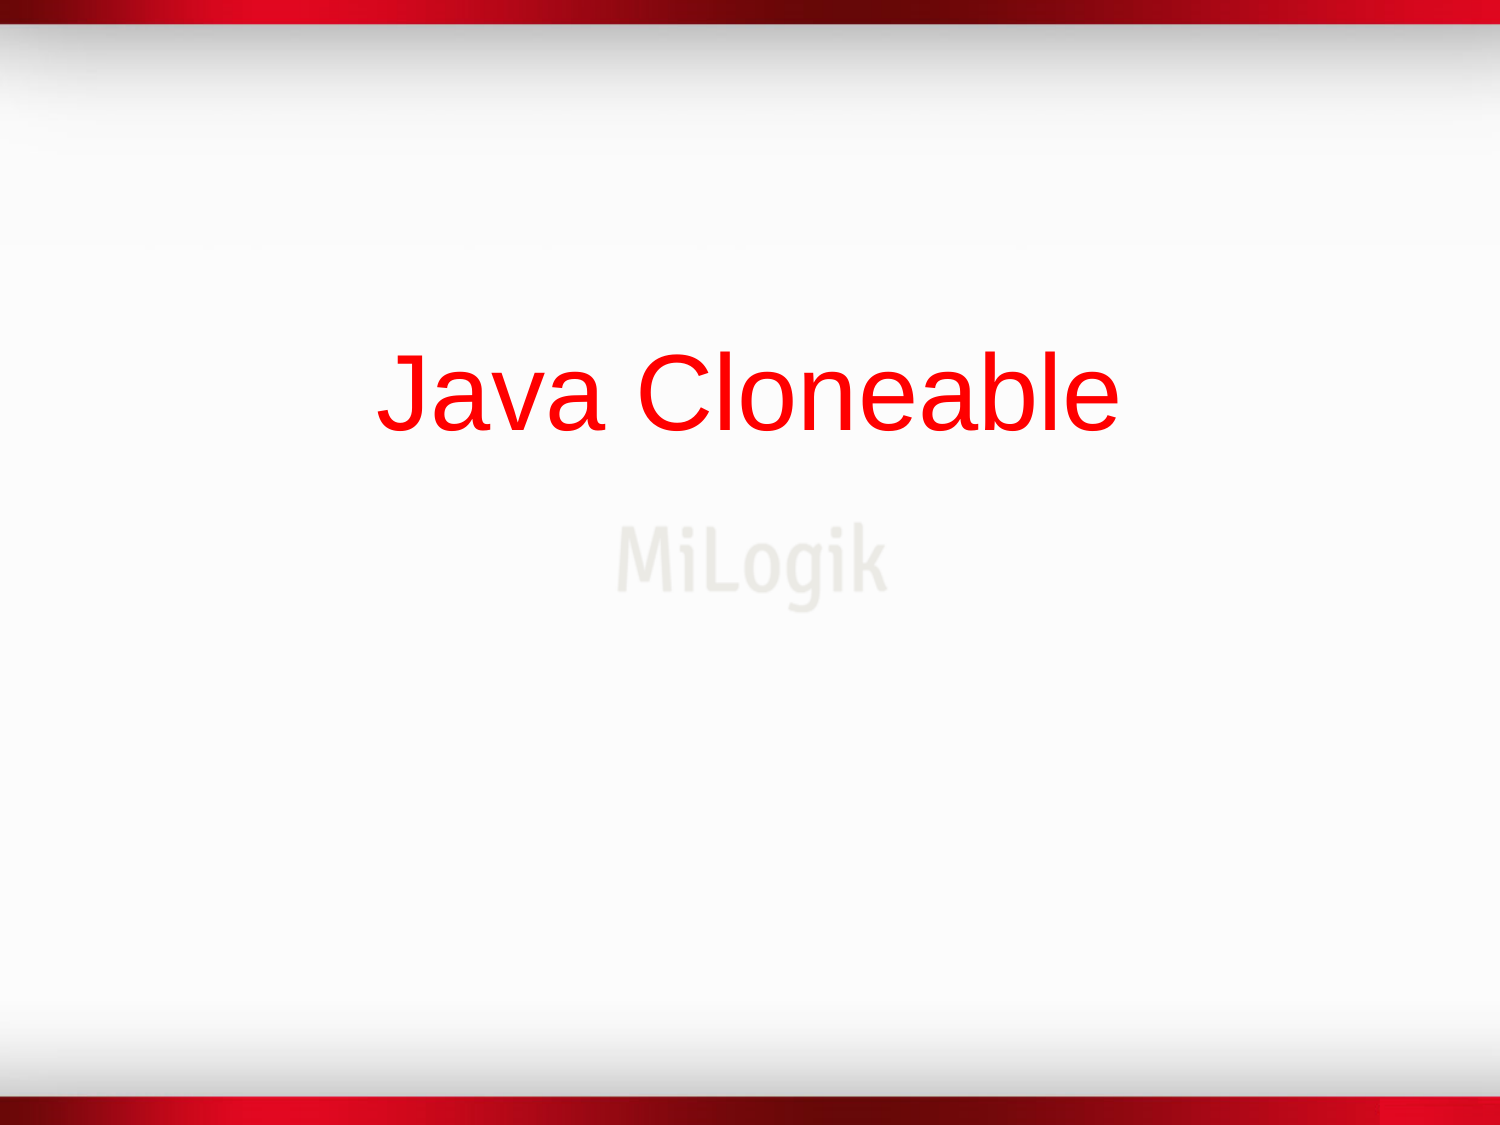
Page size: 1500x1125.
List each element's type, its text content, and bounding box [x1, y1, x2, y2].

title Java Cloneable [51, 162, 1449, 612]
picture [0, 0, 1500, 1125]
